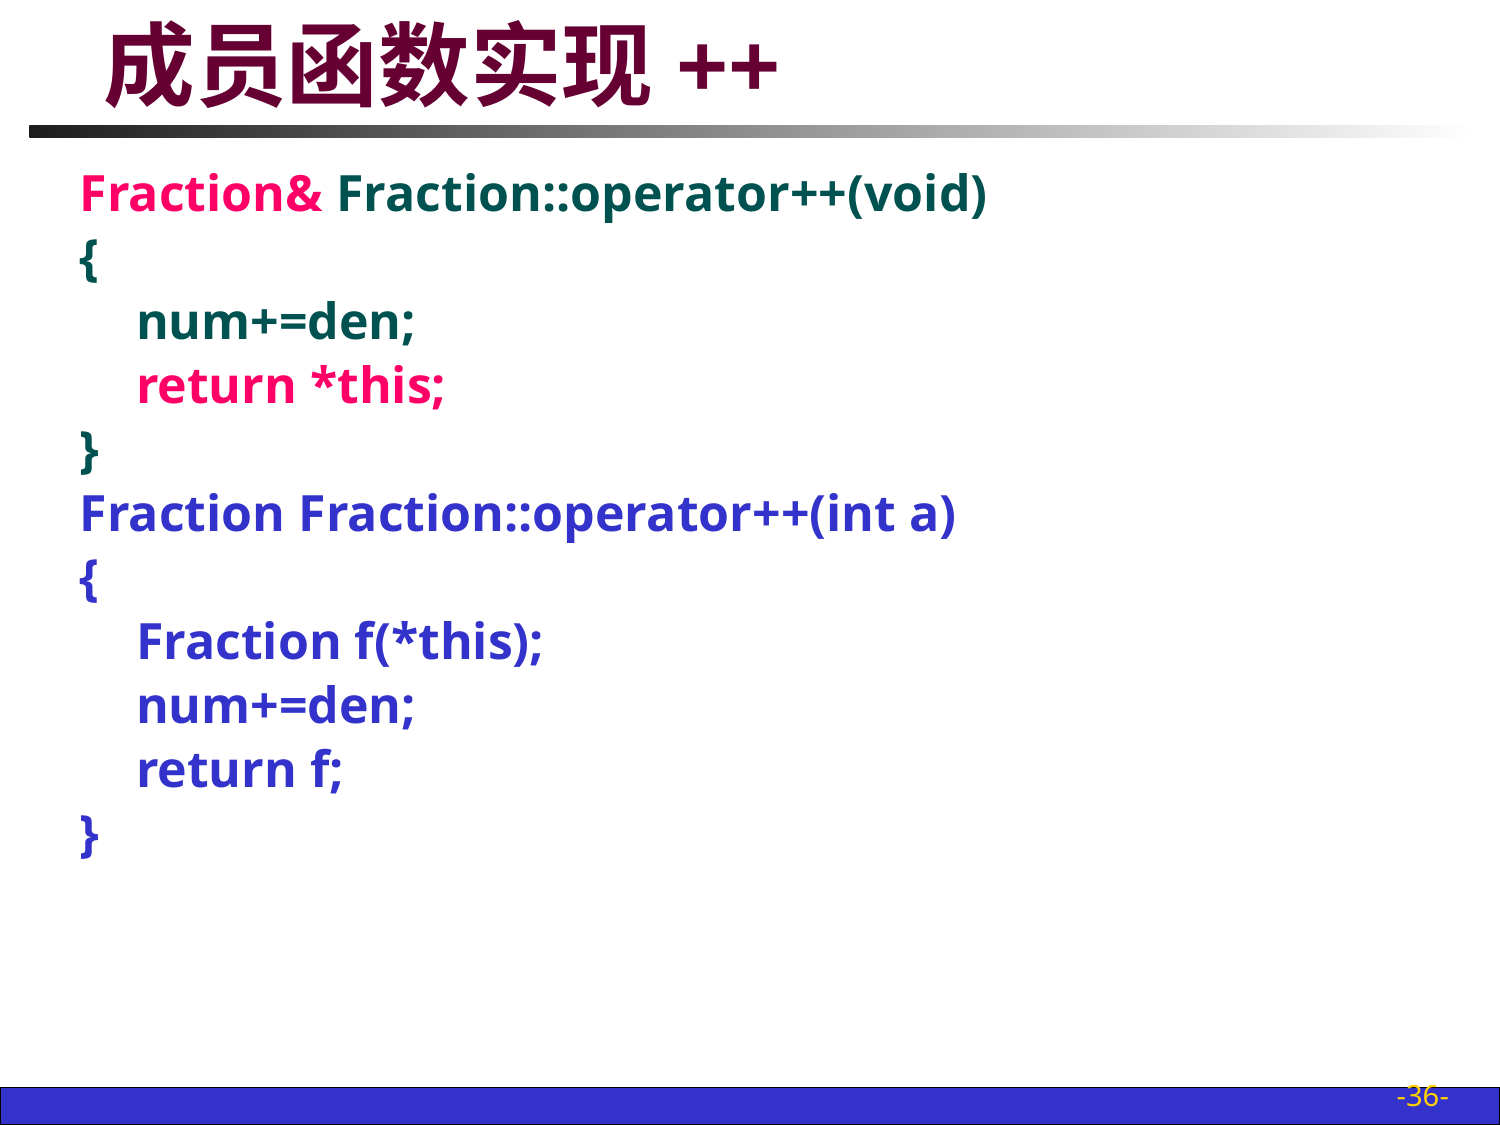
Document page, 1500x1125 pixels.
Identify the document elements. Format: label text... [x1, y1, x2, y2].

list Fraction& Fraction::operator++(void) { num+=den; return *this; } Fraction Fraction::operator++(int a) { Fraction f(*this); num+=den; return f; } [64, 160, 1436, 1012]
slide_number -36- [1151, 1074, 1465, 1125]
title 成员函数实现++ [88, 18, 1398, 126]
